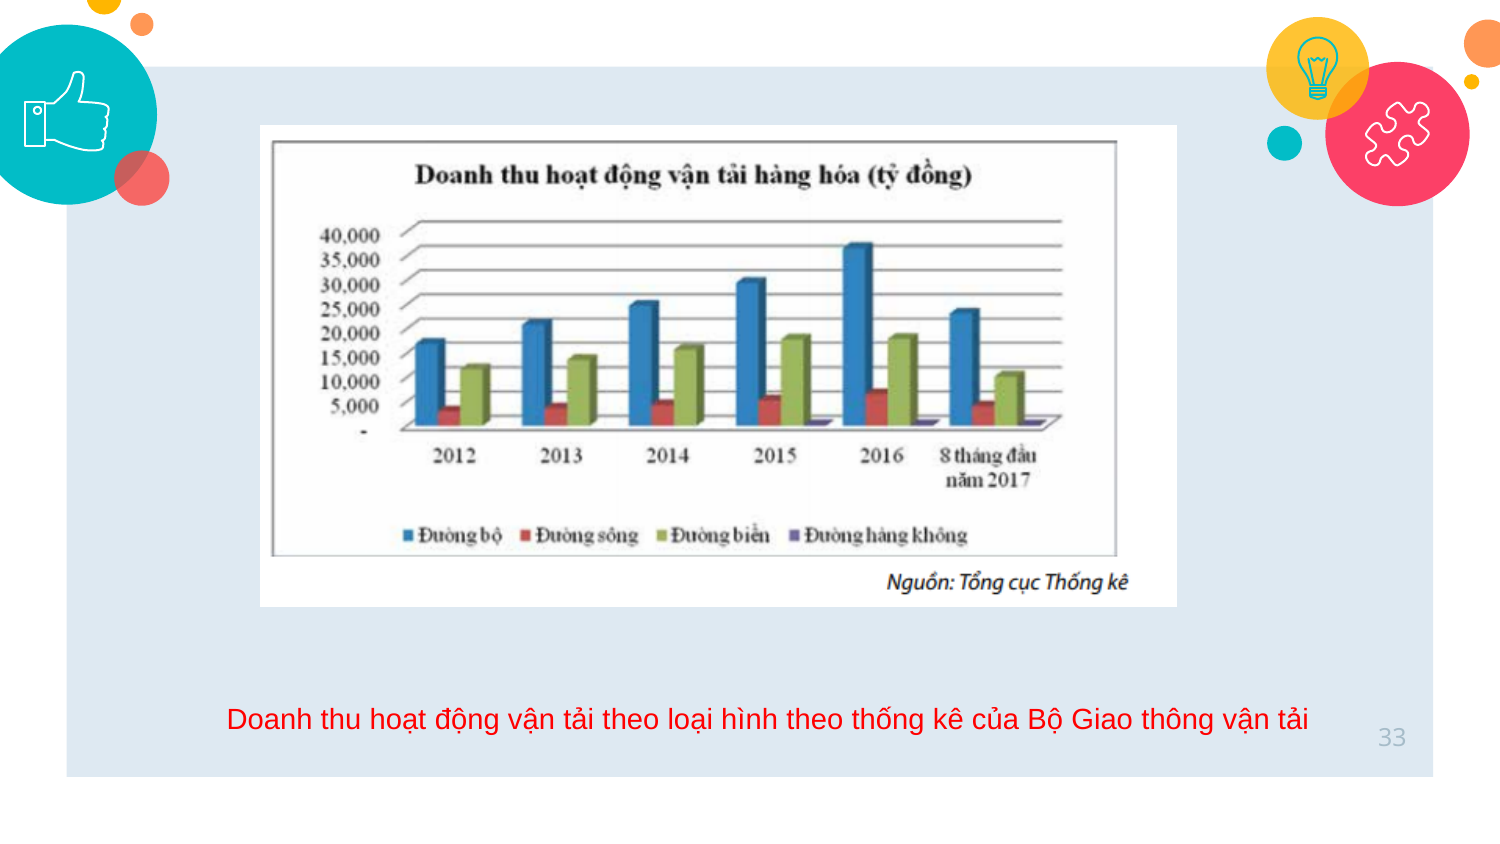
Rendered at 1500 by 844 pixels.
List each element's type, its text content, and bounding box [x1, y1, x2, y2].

slide_number 33 [1331, 706, 1422, 771]
list Doanh thu hoạt động vận tải theo loại hình theo thống kê của Bộ Giao thông vận tải [75, 685, 1425, 771]
picture [260, 124, 1177, 607]
